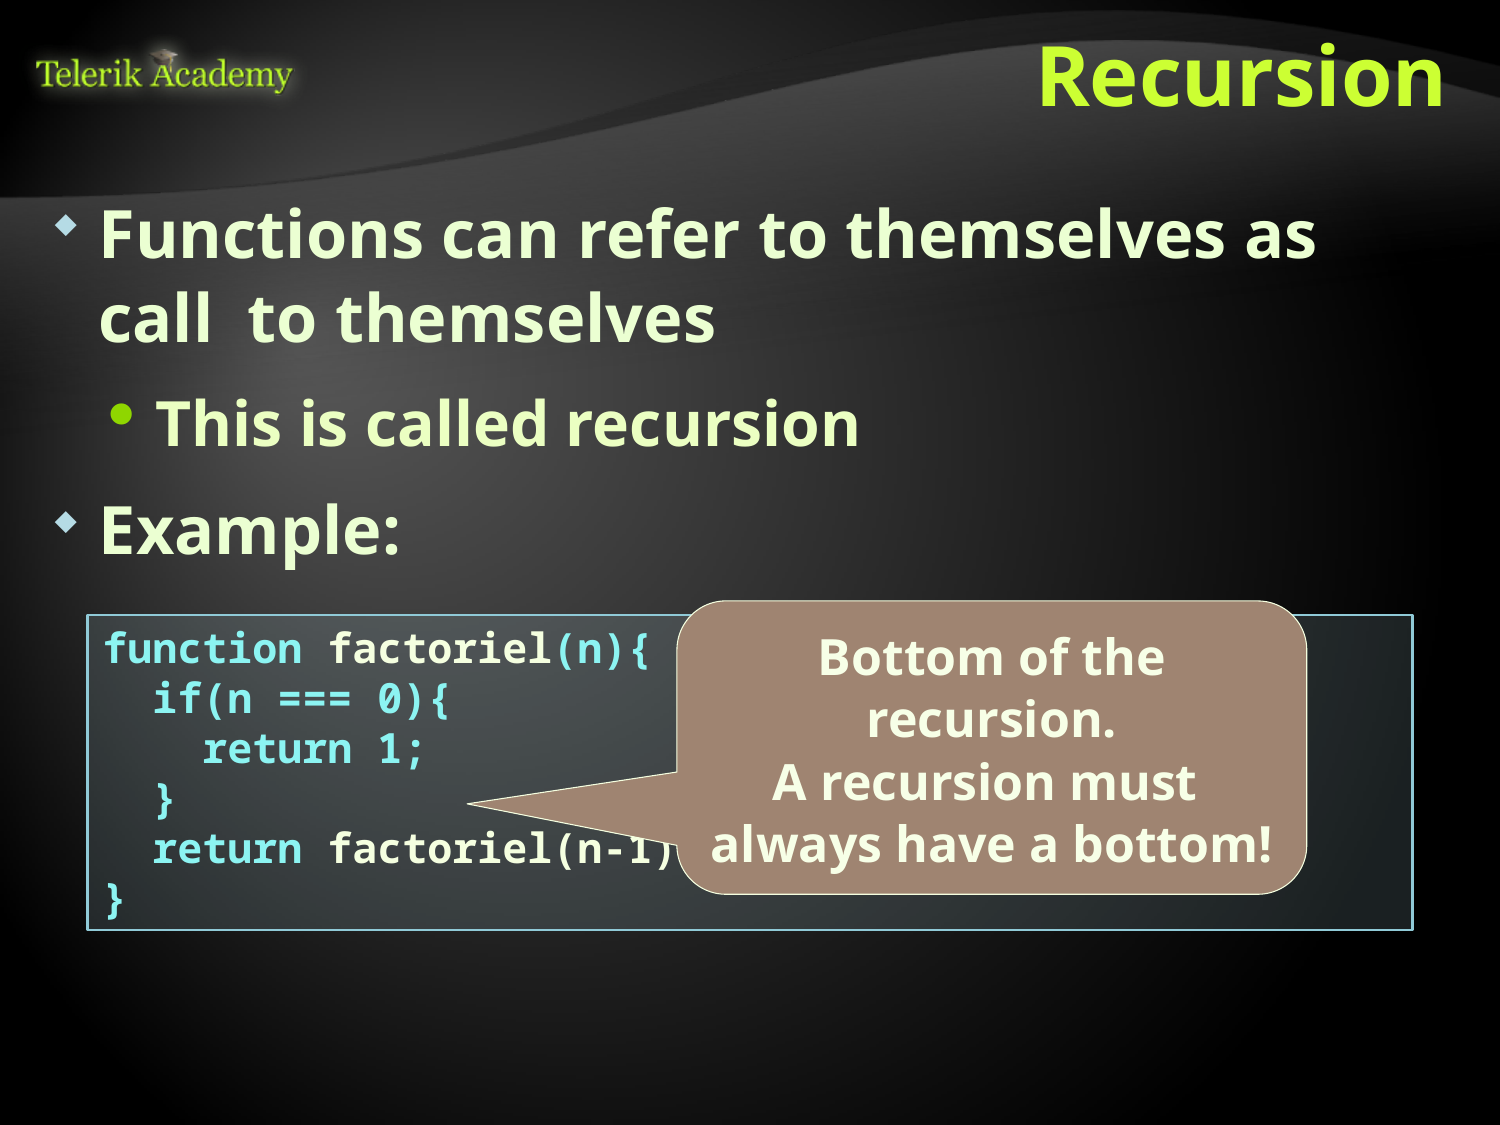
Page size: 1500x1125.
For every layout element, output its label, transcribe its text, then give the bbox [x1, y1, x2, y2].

title Recursion [300, 12, 1463, 150]
picture [0, 0, 1500, 1125]
list Functions can refer to themselves as call to themselves This is called recursion Example: [37, 180, 1463, 586]
text_box Bottom of the recursion. A recursion must always have a bottom! [467, 600, 1307, 895]
text_box function factoriel(n){ if(n === 0){ return 1; } return factoriel(n-1) * n; } [87, 614, 1413, 930]
